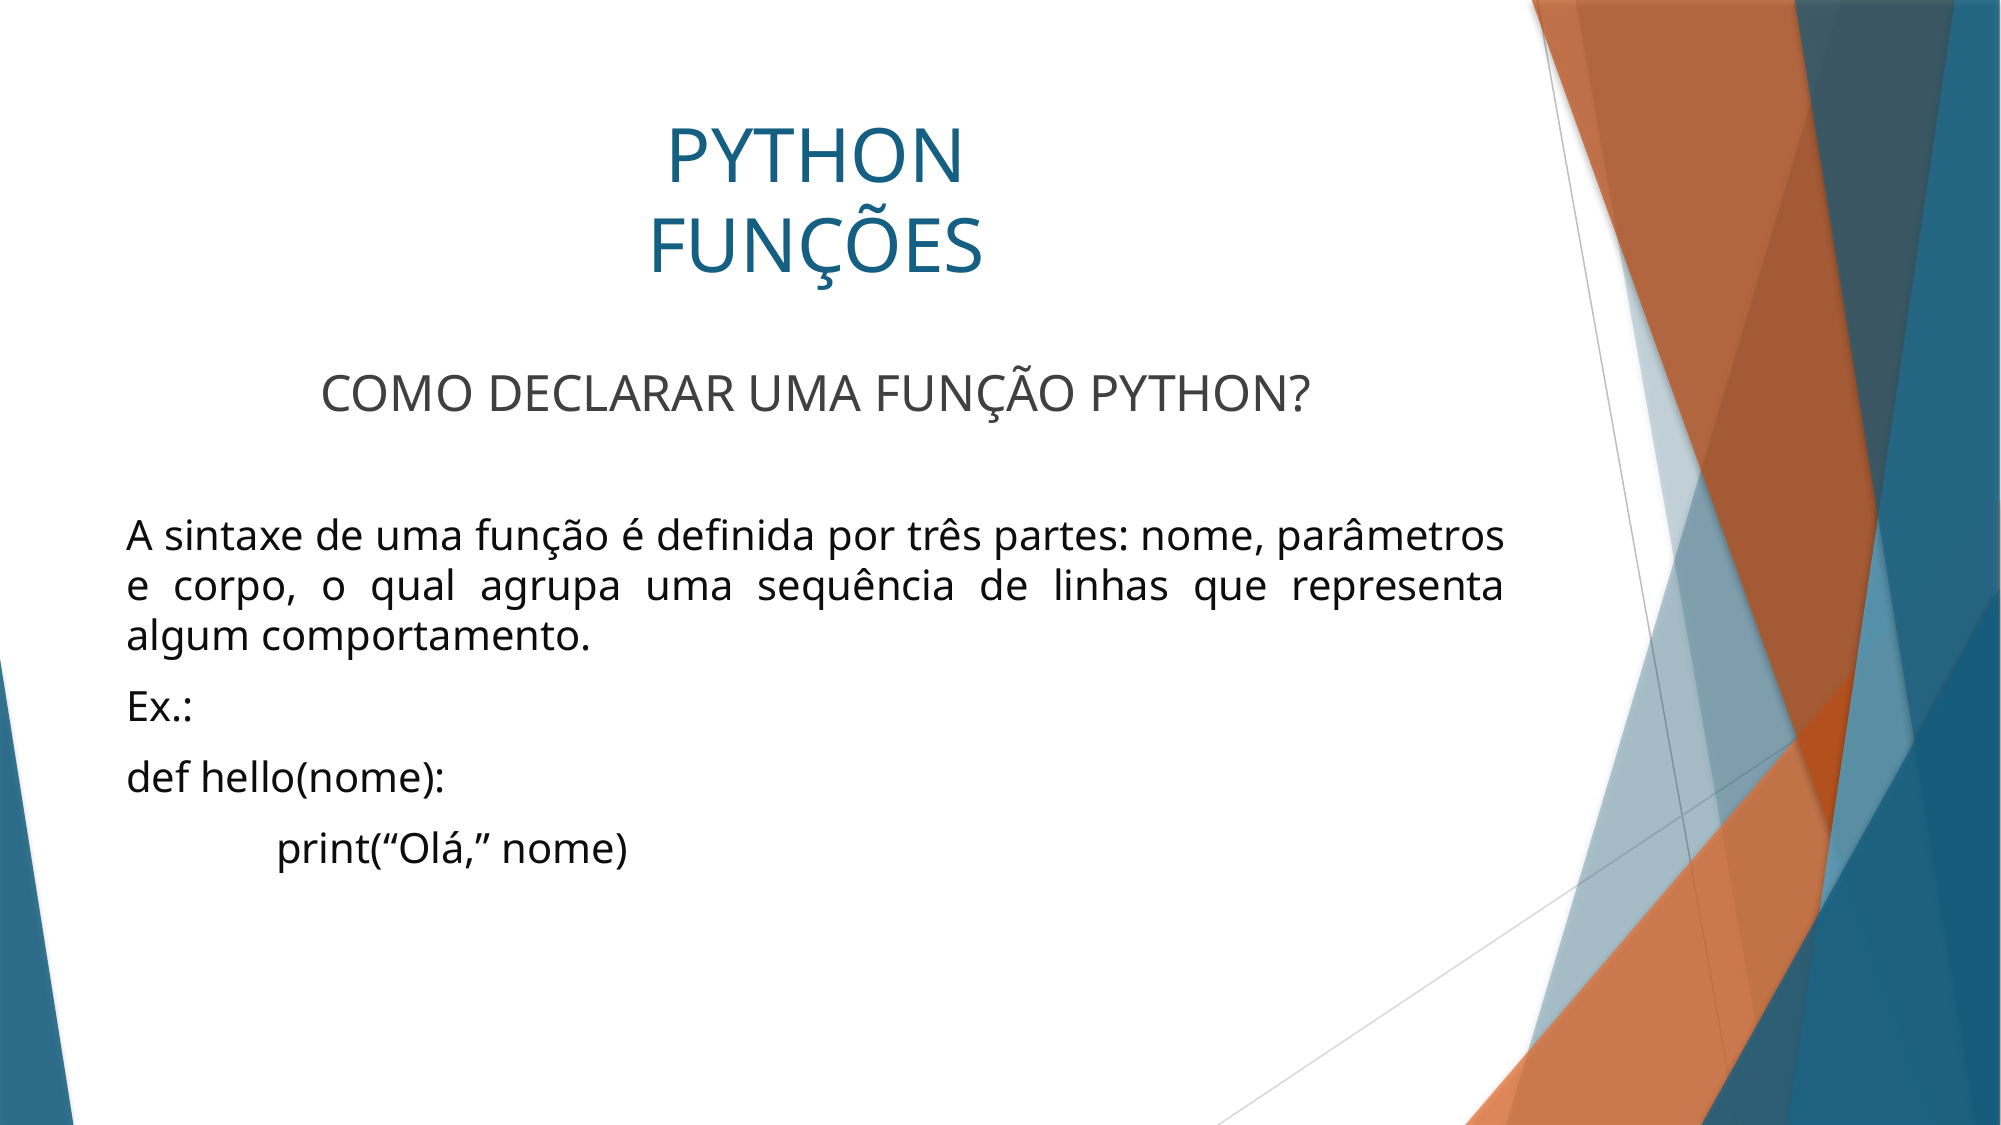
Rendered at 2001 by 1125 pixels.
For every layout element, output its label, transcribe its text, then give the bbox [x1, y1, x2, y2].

title PYTHON FUNÇÕES [111, 99, 1522, 317]
list COMO DECLARAR UMA FUNÇÃO PYTHON? A sintaxe de uma função é definida por três partes: nome, parâmetros e corpo, o qual agrupa uma sequência de linhas que representa algum comportamento. Ex.: def hello(nome): print(“Olá,” nome) [111, 354, 1522, 992]
